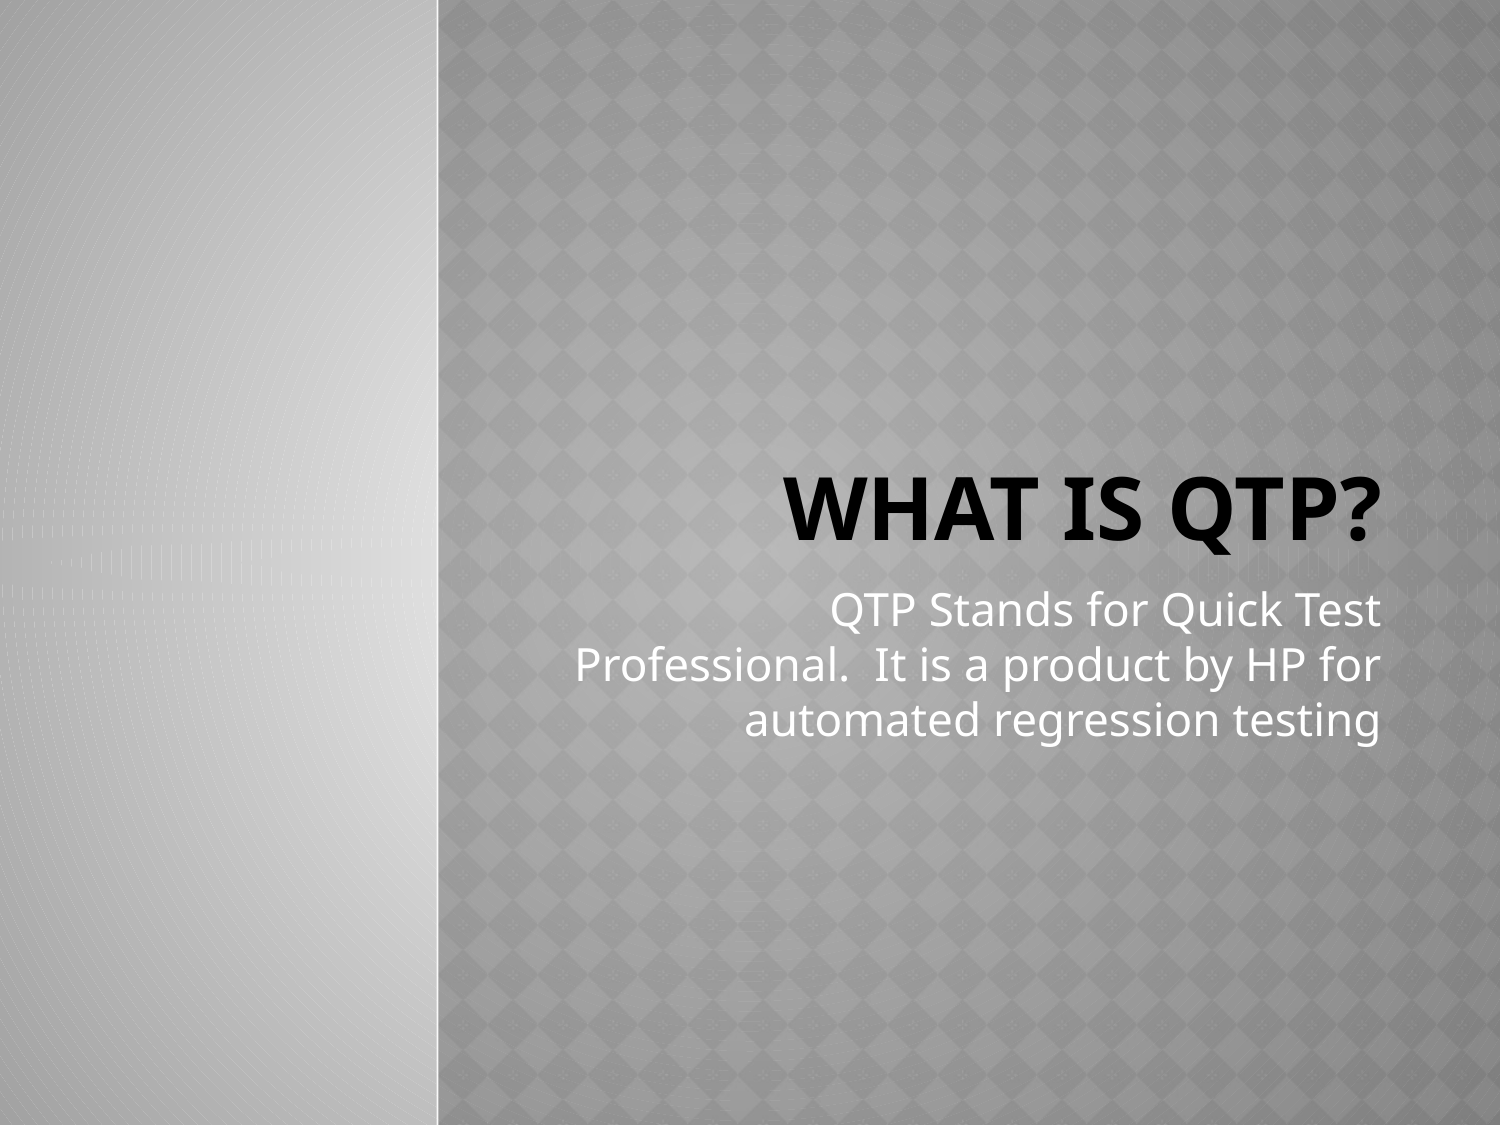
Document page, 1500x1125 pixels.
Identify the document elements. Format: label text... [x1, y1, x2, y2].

subtitle QTP Stands for Quick Test Professional. It is a product by HP for automated regression testing [550, 580, 1390, 762]
title What is qtp? [552, 87, 1390, 558]
